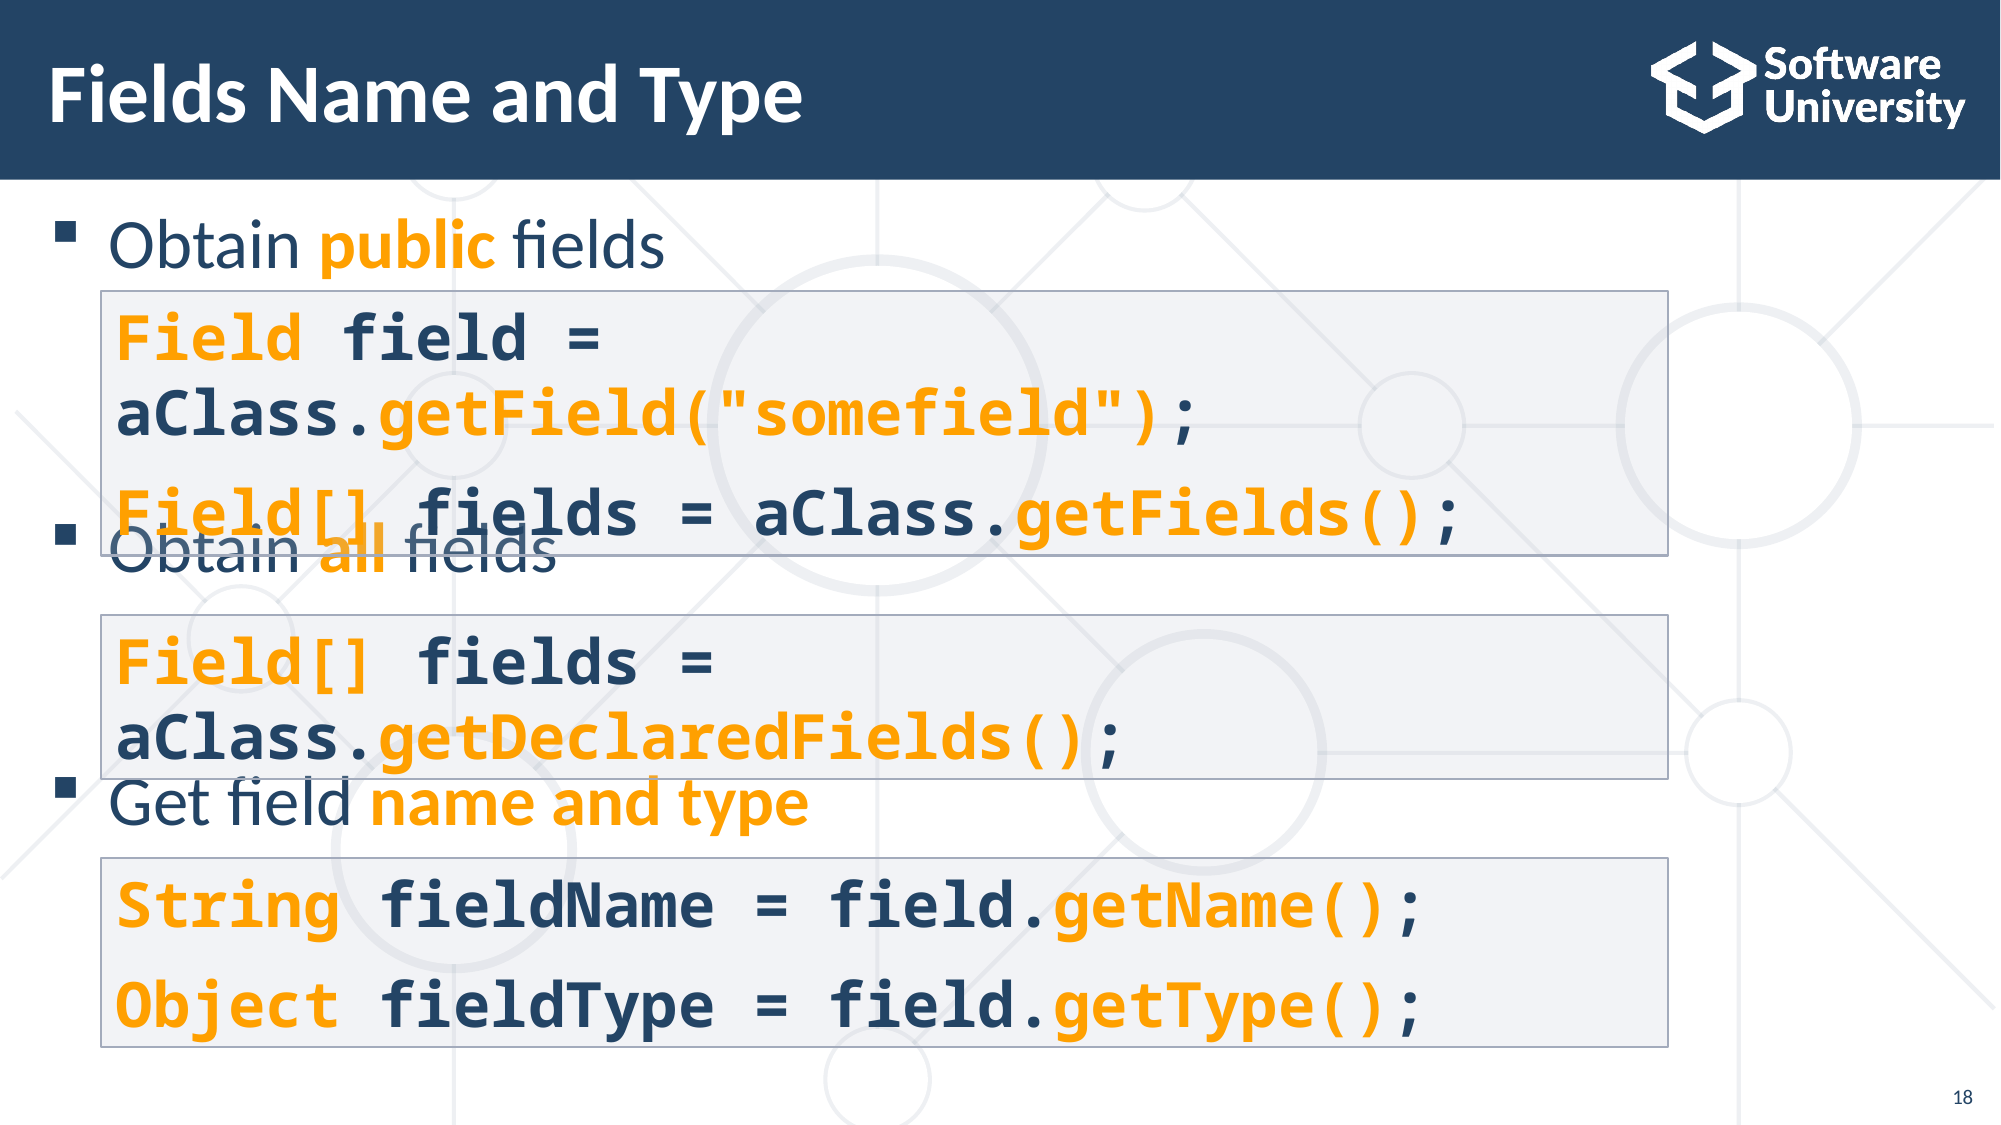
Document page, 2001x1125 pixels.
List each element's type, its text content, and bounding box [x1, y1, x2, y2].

list Obtain public fields Obtain all fields Get field name and type [31, 188, 2000, 1102]
text_box String fieldName = field.getName(); Object fieldType = field.getType(); [100, 857, 1669, 1048]
text_box Field field = aClass.getField("somefield"); Field[] fields = aClass.getFields(); [100, 291, 1669, 556]
picture [1651, 41, 1966, 134]
text_box Field[] fields = aClass.getDeclaredFields(); [100, 614, 1669, 780]
slide_number 18 [1927, 1067, 1989, 1117]
title Fields Name and Type [31, 16, 1625, 162]
